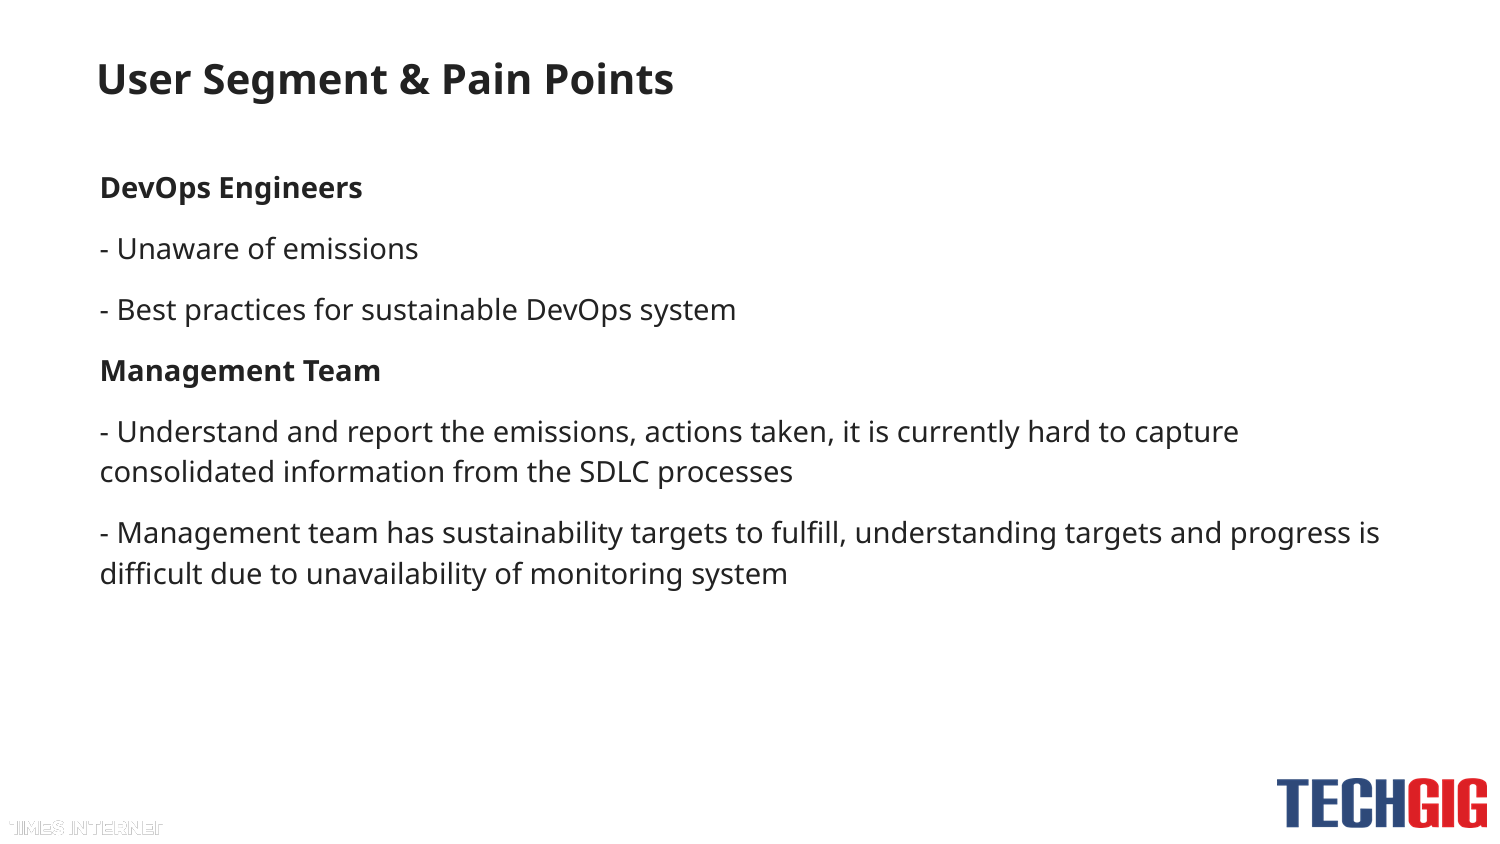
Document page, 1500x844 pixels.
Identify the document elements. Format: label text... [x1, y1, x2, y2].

picture [1277, 777, 1488, 828]
title User Segment & Pain Points [81, 37, 1440, 133]
text_box DevOps Engineers - Unaware of emissions - Best practices for sustainable DevOps system Management Team - Understand and report the emissions, actions taken, it is currently hard to capture consolidated information from the SDLC processes - Management team has sustainability targets to fulfill, understanding targets and progress is difficult due to unavailability of monitoring system [84, 149, 1436, 710]
picture [8, 818, 164, 837]
